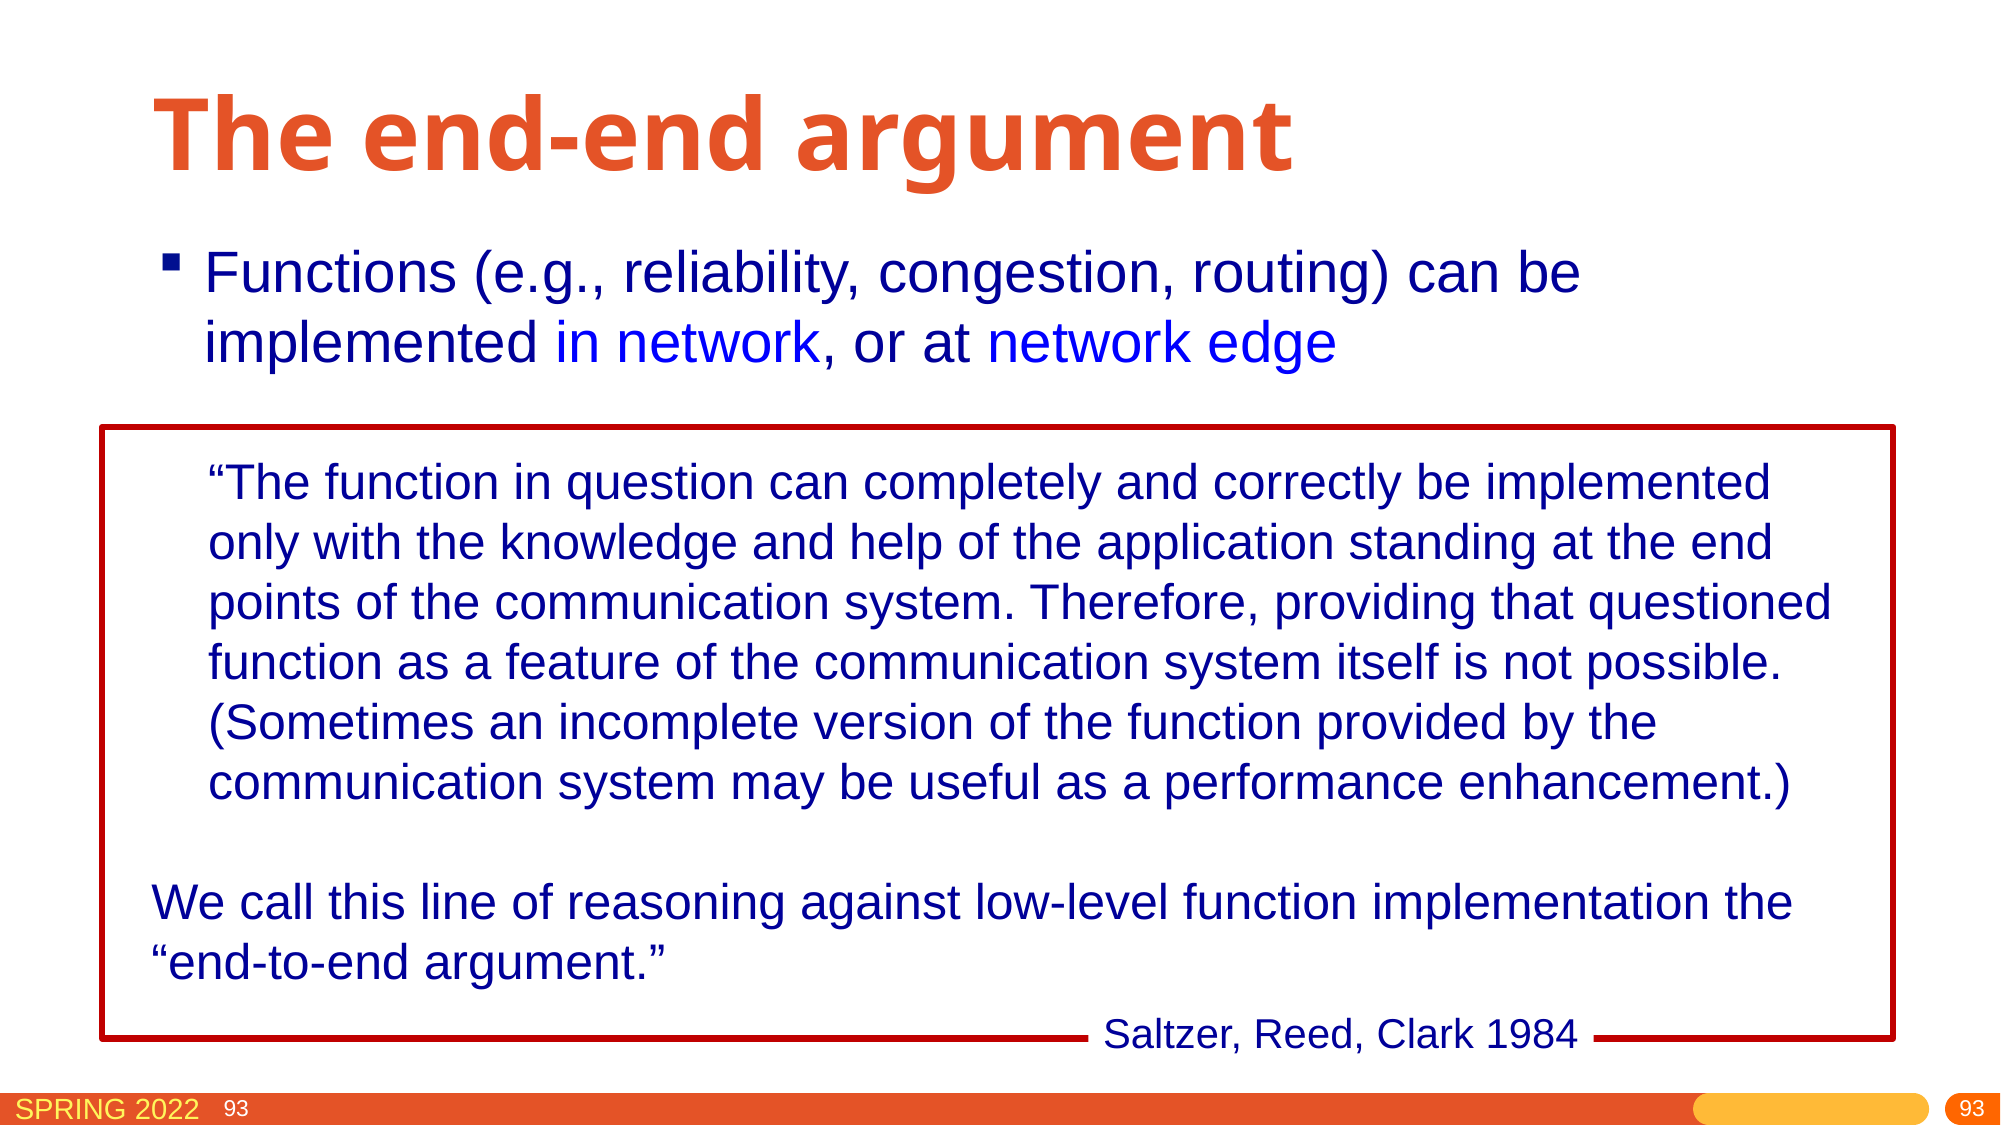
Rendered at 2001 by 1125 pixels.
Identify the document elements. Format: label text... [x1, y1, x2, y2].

text_box Saltzer, Reed, Clark 1984 [1088, 999, 1594, 1065]
text_box [100, 425, 1895, 1041]
title The end-end argument [137, 56, 1863, 204]
text_box Functions (e.g., reliability, congestion, routing) can be implemented in network, or at network edge [143, 227, 1862, 382]
